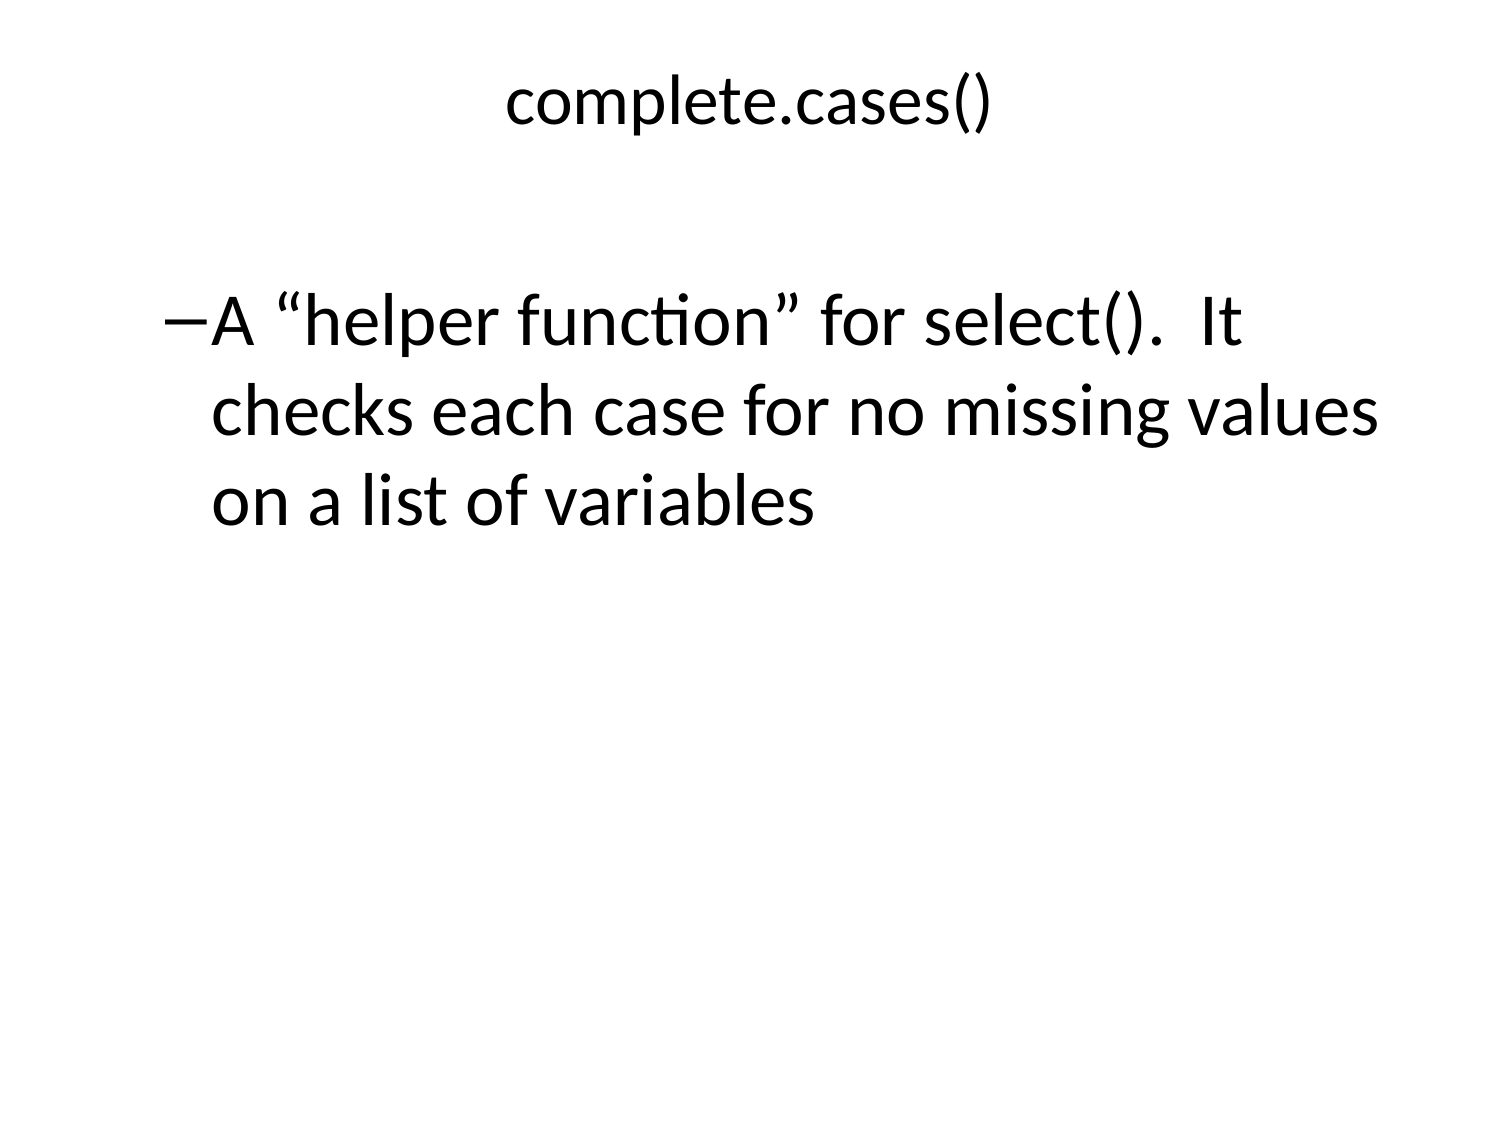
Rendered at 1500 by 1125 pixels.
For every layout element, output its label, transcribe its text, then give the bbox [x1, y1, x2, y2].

list A “helper function” for select(). It checks each case for no missing values on a list of variables [75, 262, 1425, 1005]
title complete.cases() [75, 45, 1425, 233]
